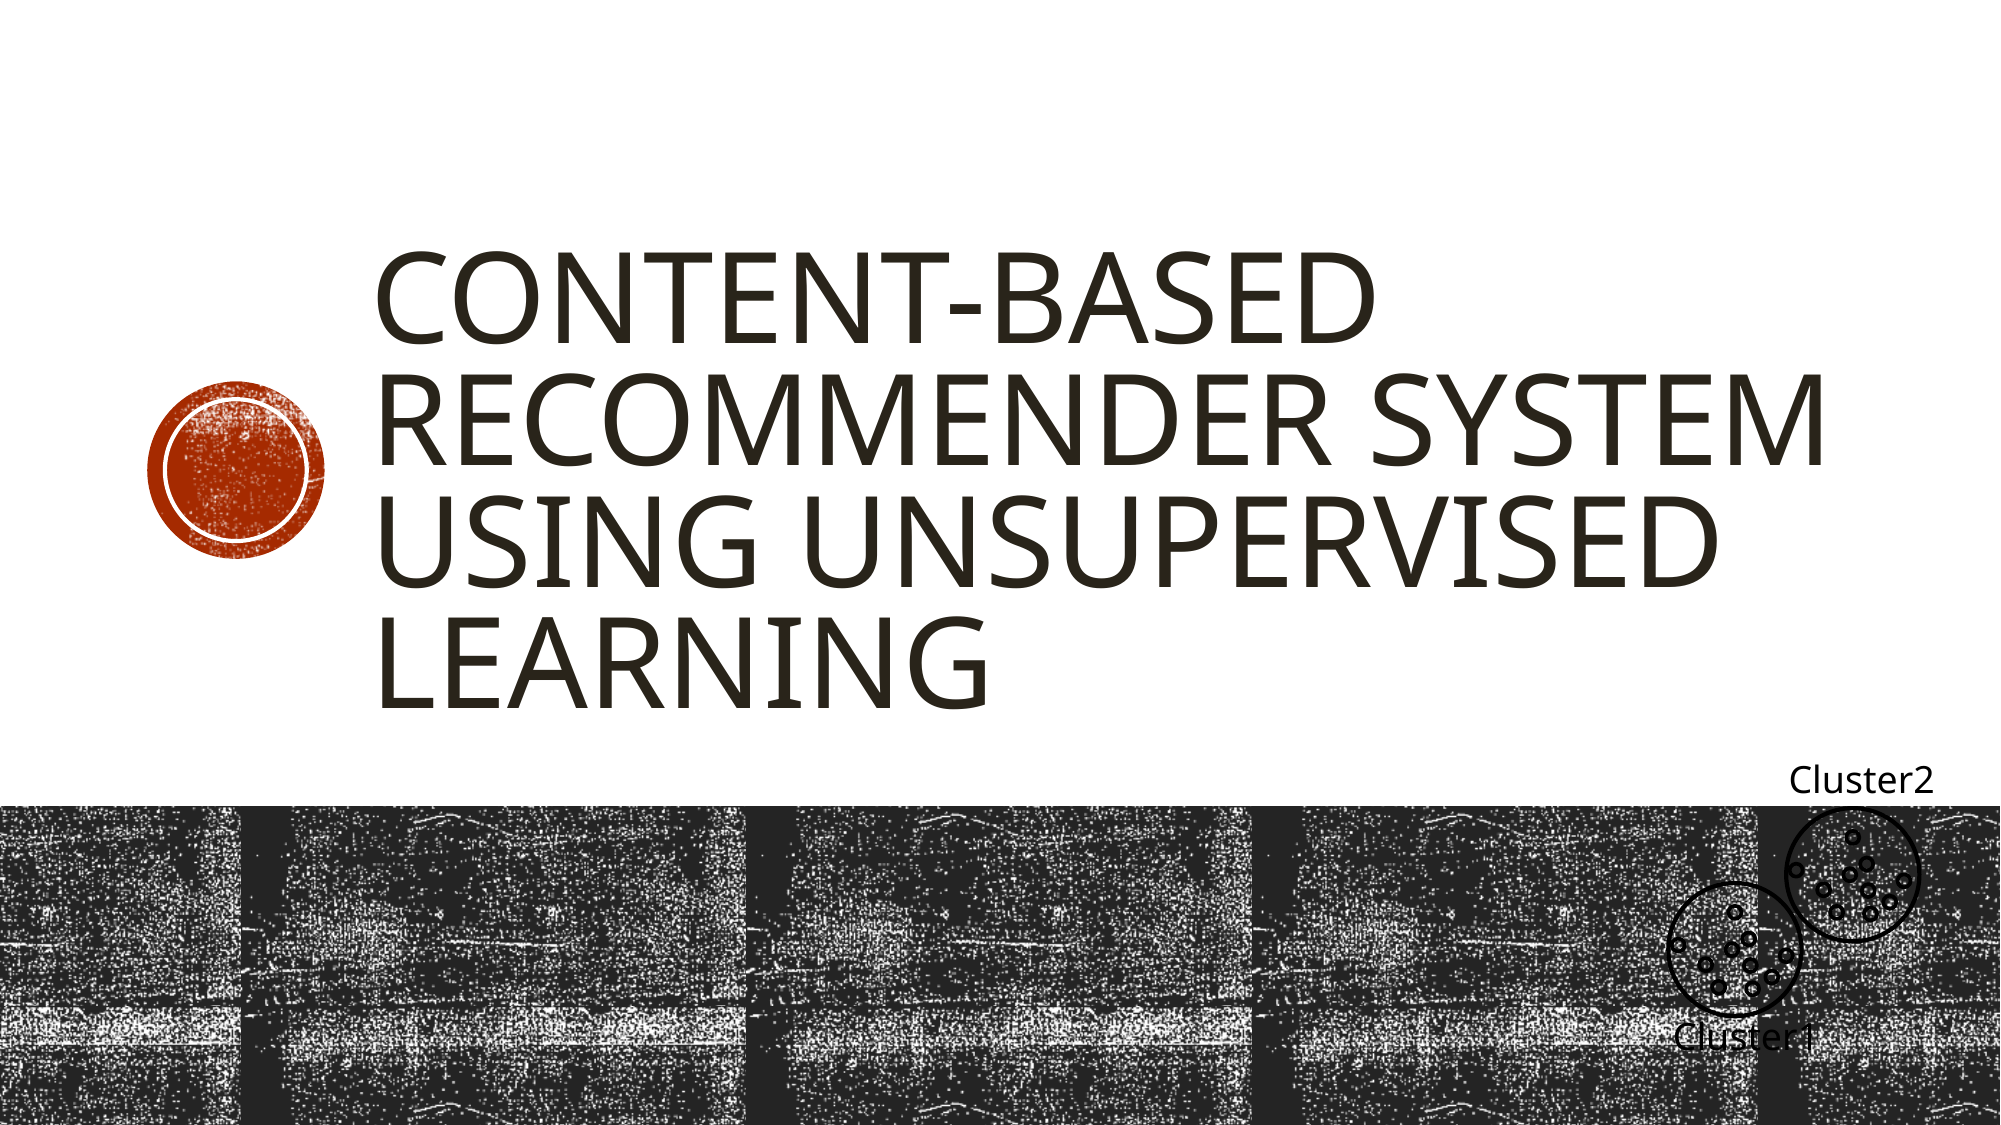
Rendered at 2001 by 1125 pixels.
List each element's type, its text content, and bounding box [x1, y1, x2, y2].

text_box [1659, 749, 1948, 1064]
title Content-based Recommender System using Unsupervised Learning [355, 201, 1878, 779]
